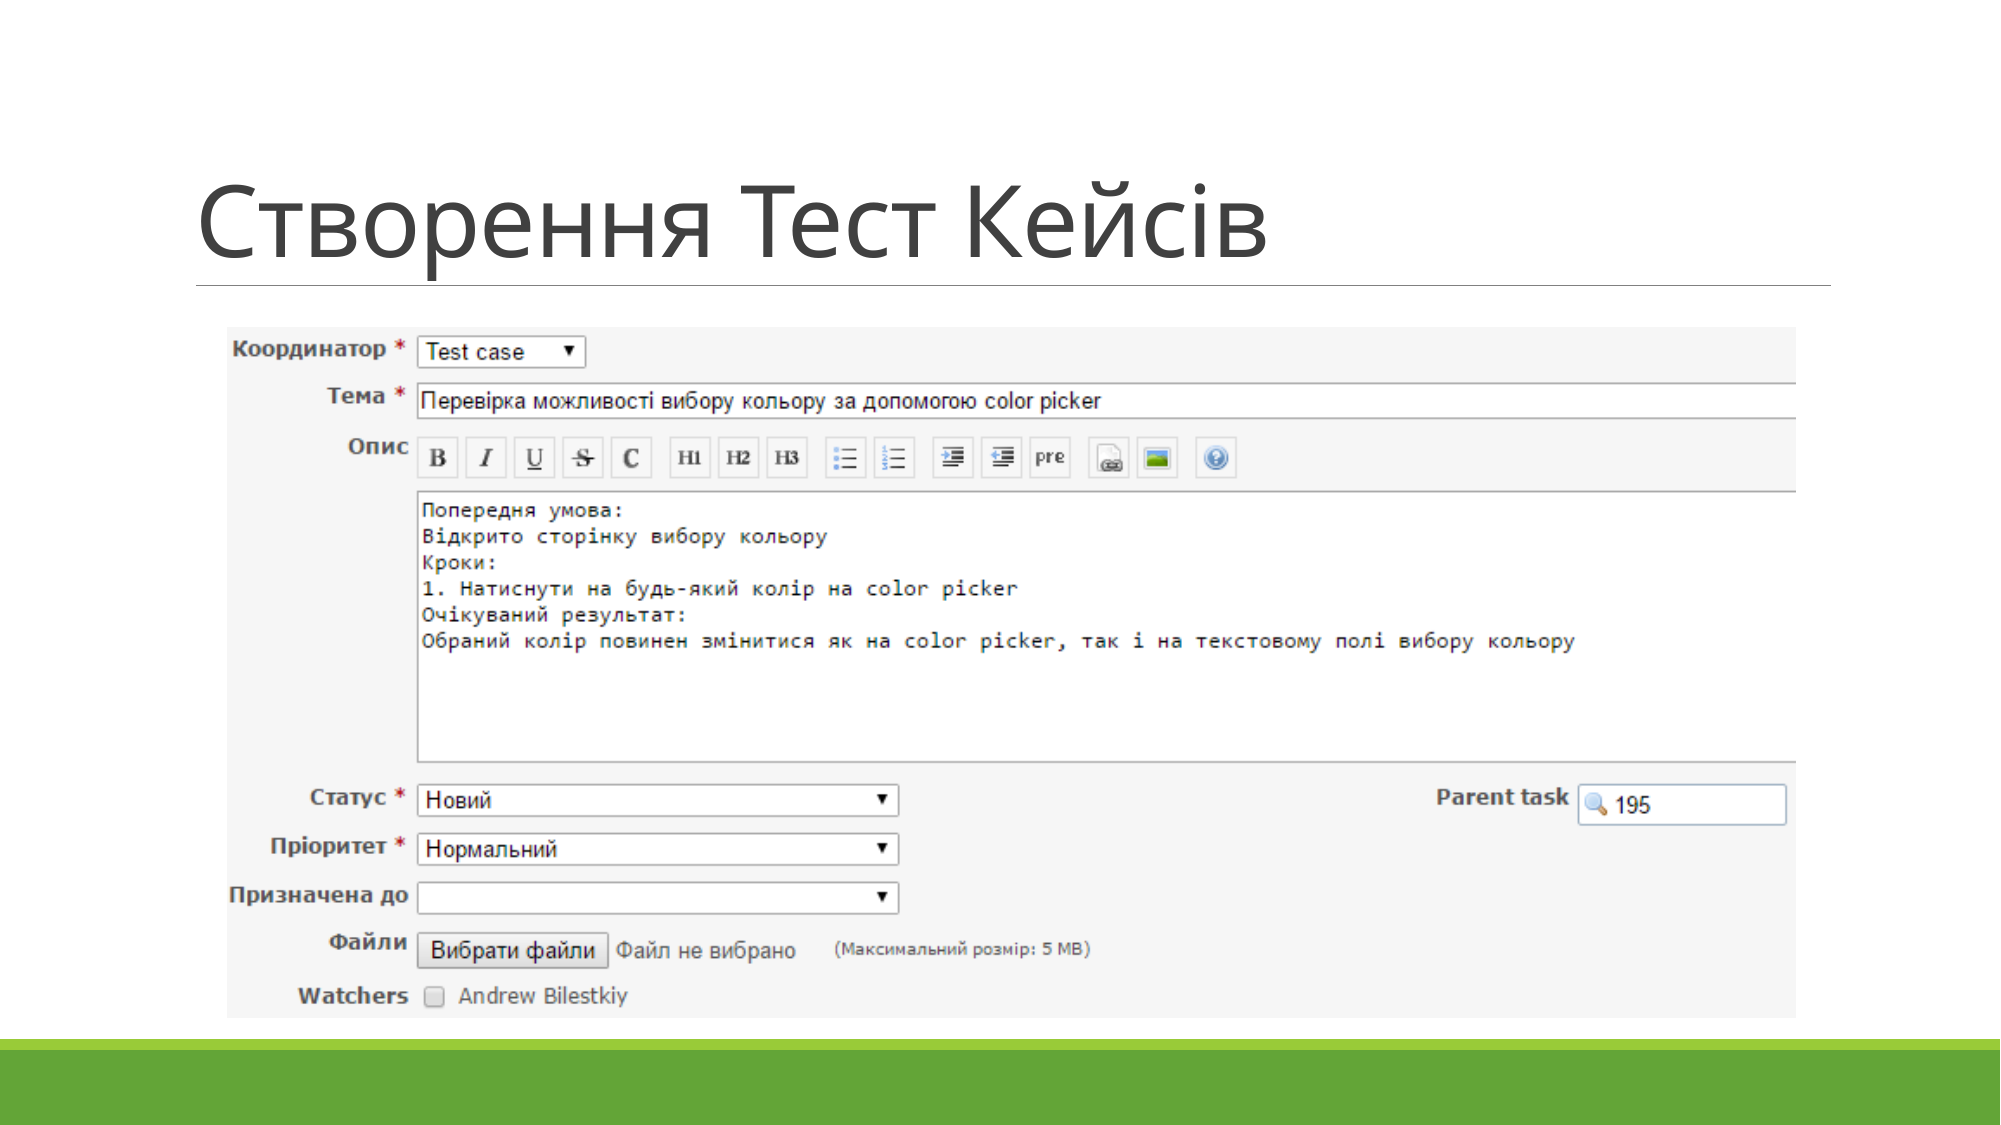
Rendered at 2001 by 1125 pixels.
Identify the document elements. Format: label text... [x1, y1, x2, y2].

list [227, 327, 1797, 1019]
title Створення Тест Кейсів [180, 47, 1830, 285]
